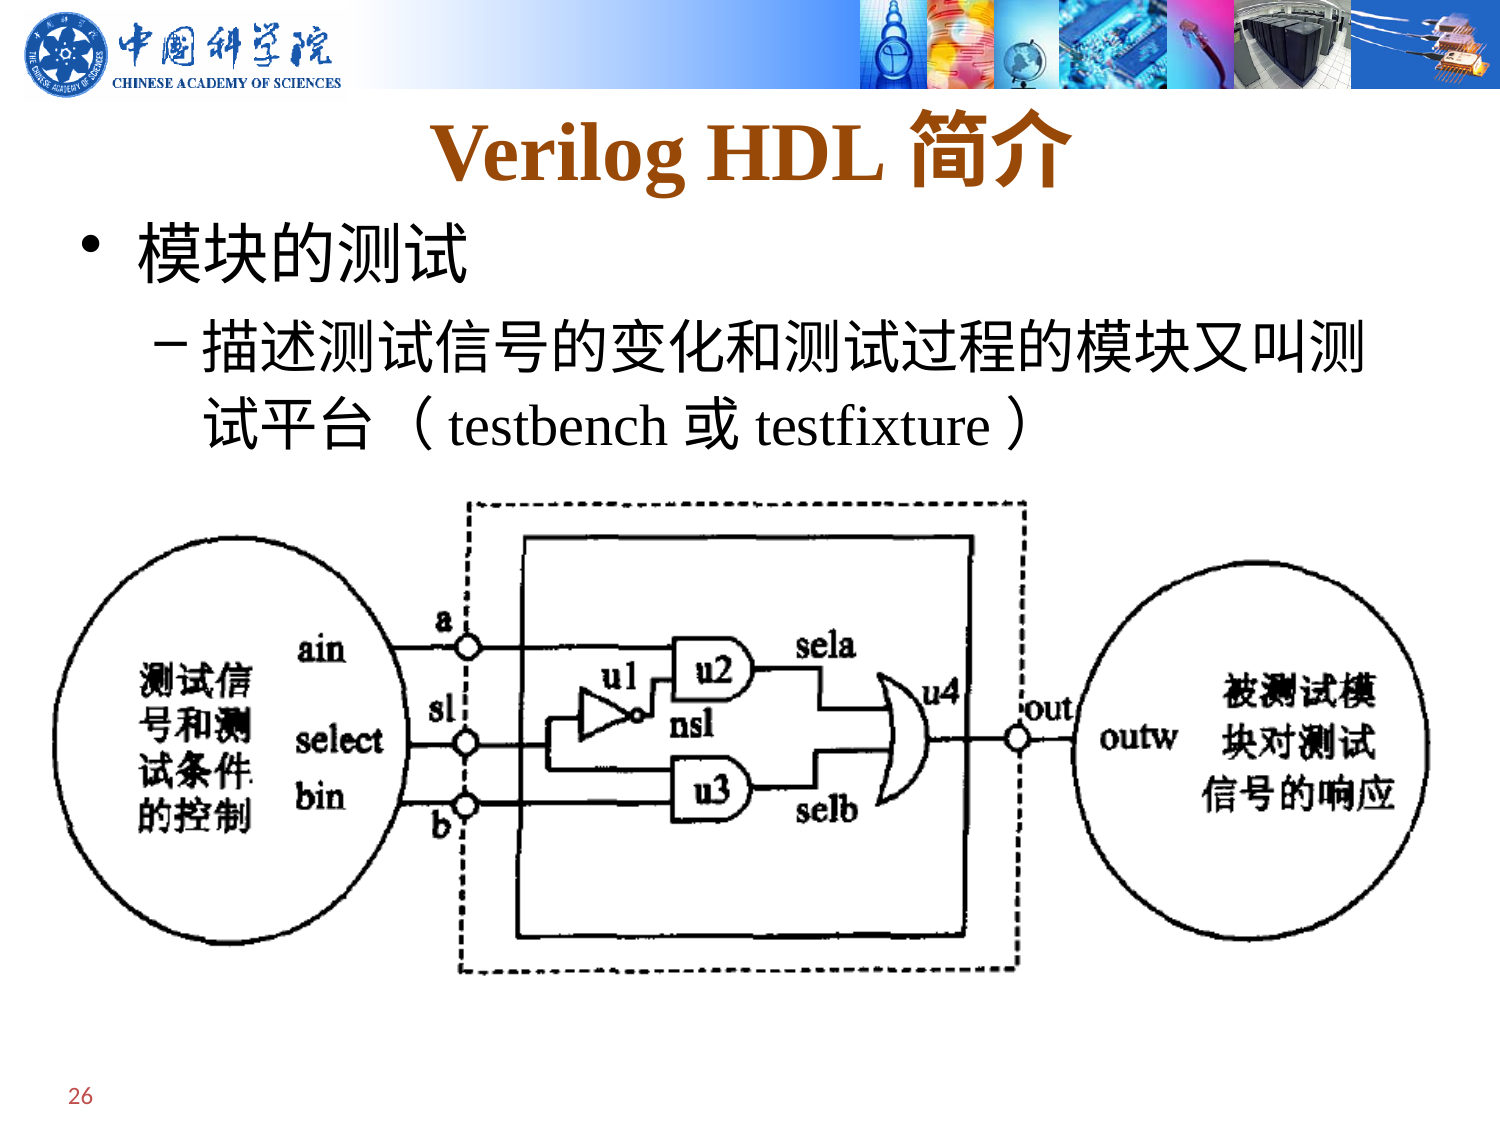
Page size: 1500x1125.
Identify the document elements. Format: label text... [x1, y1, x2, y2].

picture [15, 396, 1476, 1015]
list 模块的测试 描述测试信号的变化和测试过程的模块又叫测试平台（testbench或testfixture） [64, 196, 1415, 395]
title Verilog HDL简介 [76, 90, 1427, 220]
picture [860, 0, 1500, 89]
picture [23, 10, 349, 102]
